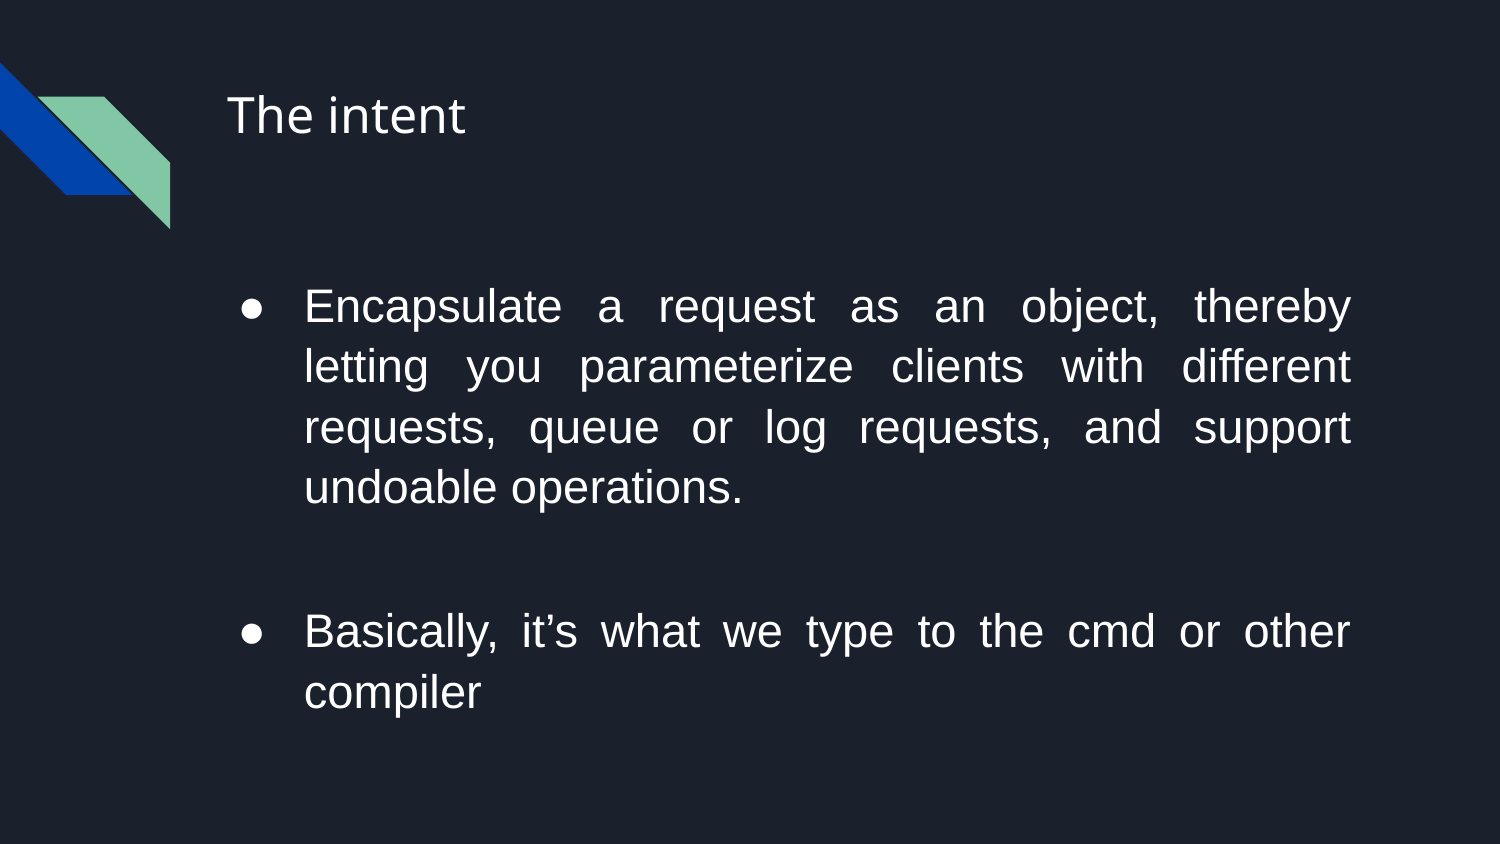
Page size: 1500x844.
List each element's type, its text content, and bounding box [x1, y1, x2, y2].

list Encapsulate a request as an object, thereby letting you parameterize clients with different requests, queue or log requests, and support undoable operations. Basically, it’s what we type to the cmd or other compiler [212, 257, 1368, 735]
title The intent [212, 64, 1368, 215]
